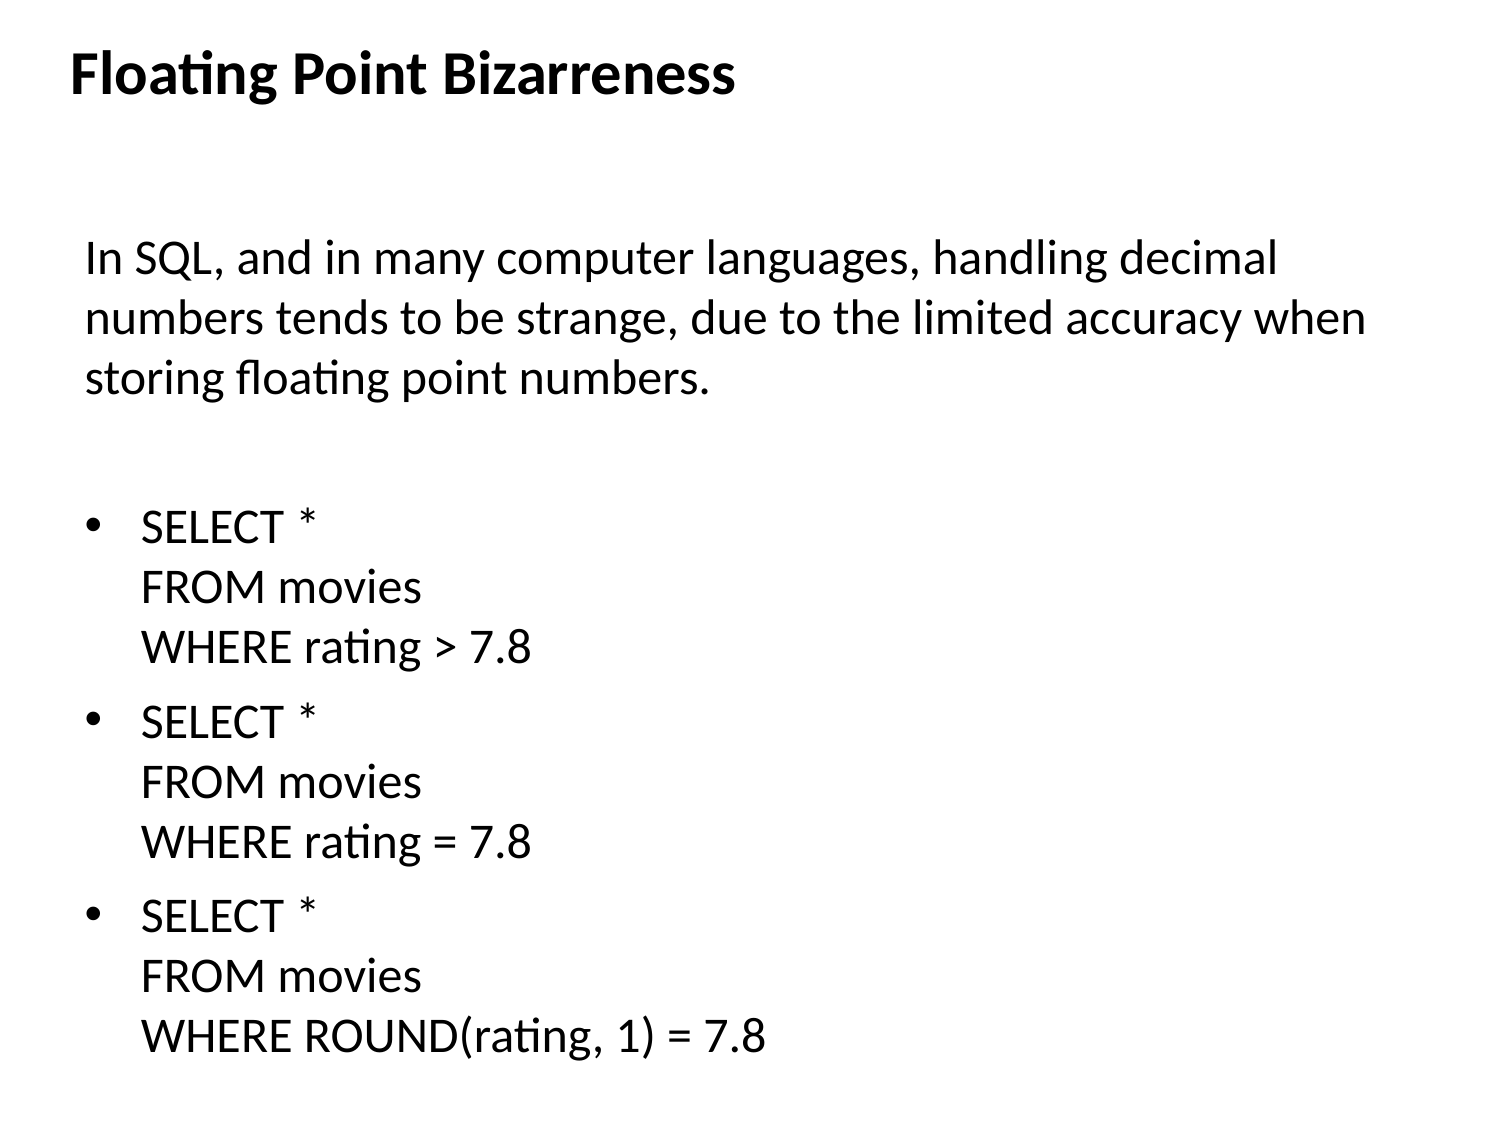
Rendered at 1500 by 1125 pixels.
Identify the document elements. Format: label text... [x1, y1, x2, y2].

text_box In SQL, and in many computer languages, handling decimal numbers tends to be strange, due to the limited accuracy when storing floating point numbers. SELECT * FROM movies WHERE rating > 7.8 SELECT * FROM movies WHERE rating = 7.8 SELECT * FROM movies WHERE ROUND(rating, 1) = 7.8 [77, 217, 1461, 1071]
text_box Floating Point Bizarreness [63, 24, 1336, 114]
